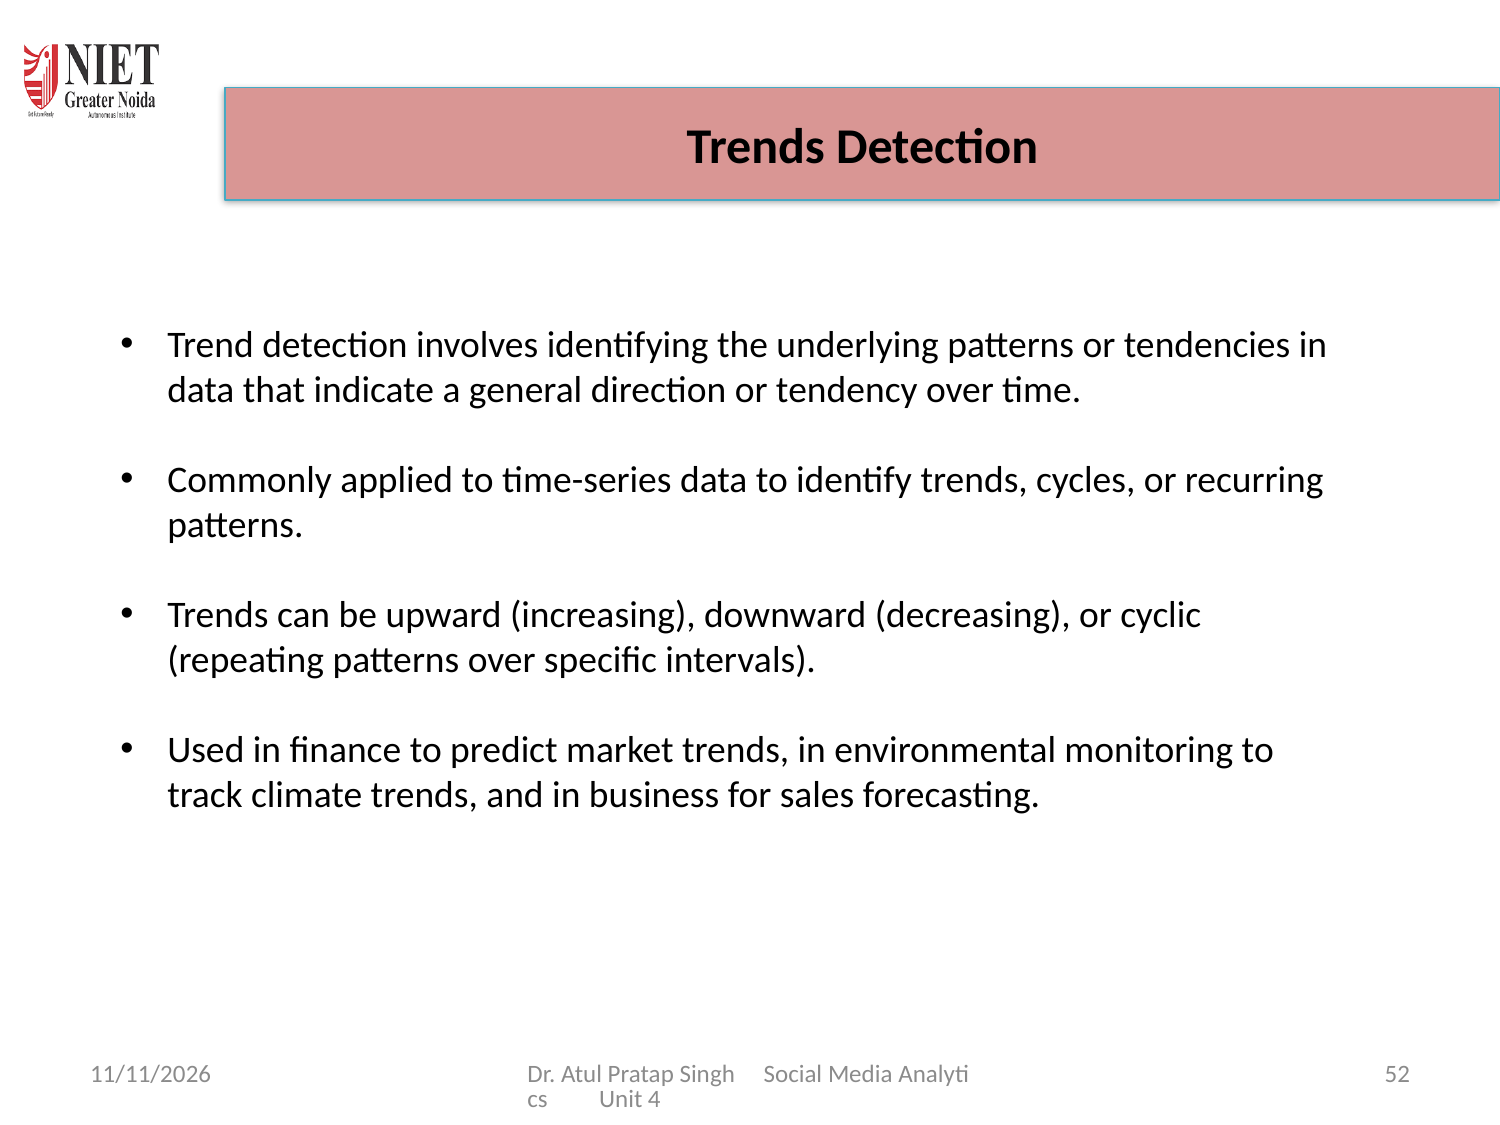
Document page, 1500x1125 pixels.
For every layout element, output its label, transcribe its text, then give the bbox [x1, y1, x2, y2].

text_box Trend detection involves identifying the underlying patterns or tendencies in data that indicate a general direction or tendency over time. Commonly applied to time-series data to identify trends, cycles, or recurring patterns. Trends can be upward (increasing), downward (decreasing), or cyclic (repeating patterns over specific intervals). Used in finance to predict market trends, in environmental monitoring to track climate trends, and in business for sales forecasting. [105, 312, 1374, 868]
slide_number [75, 1042, 425, 1103]
footer Dr. Atul Pratap Singh Social Media Analytics Unit 4 [512, 1042, 988, 1103]
picture [0, 0, 188, 163]
text_box Trends Detection [224, 87, 1500, 201]
slide_number 52 [1074, 1042, 1425, 1103]
